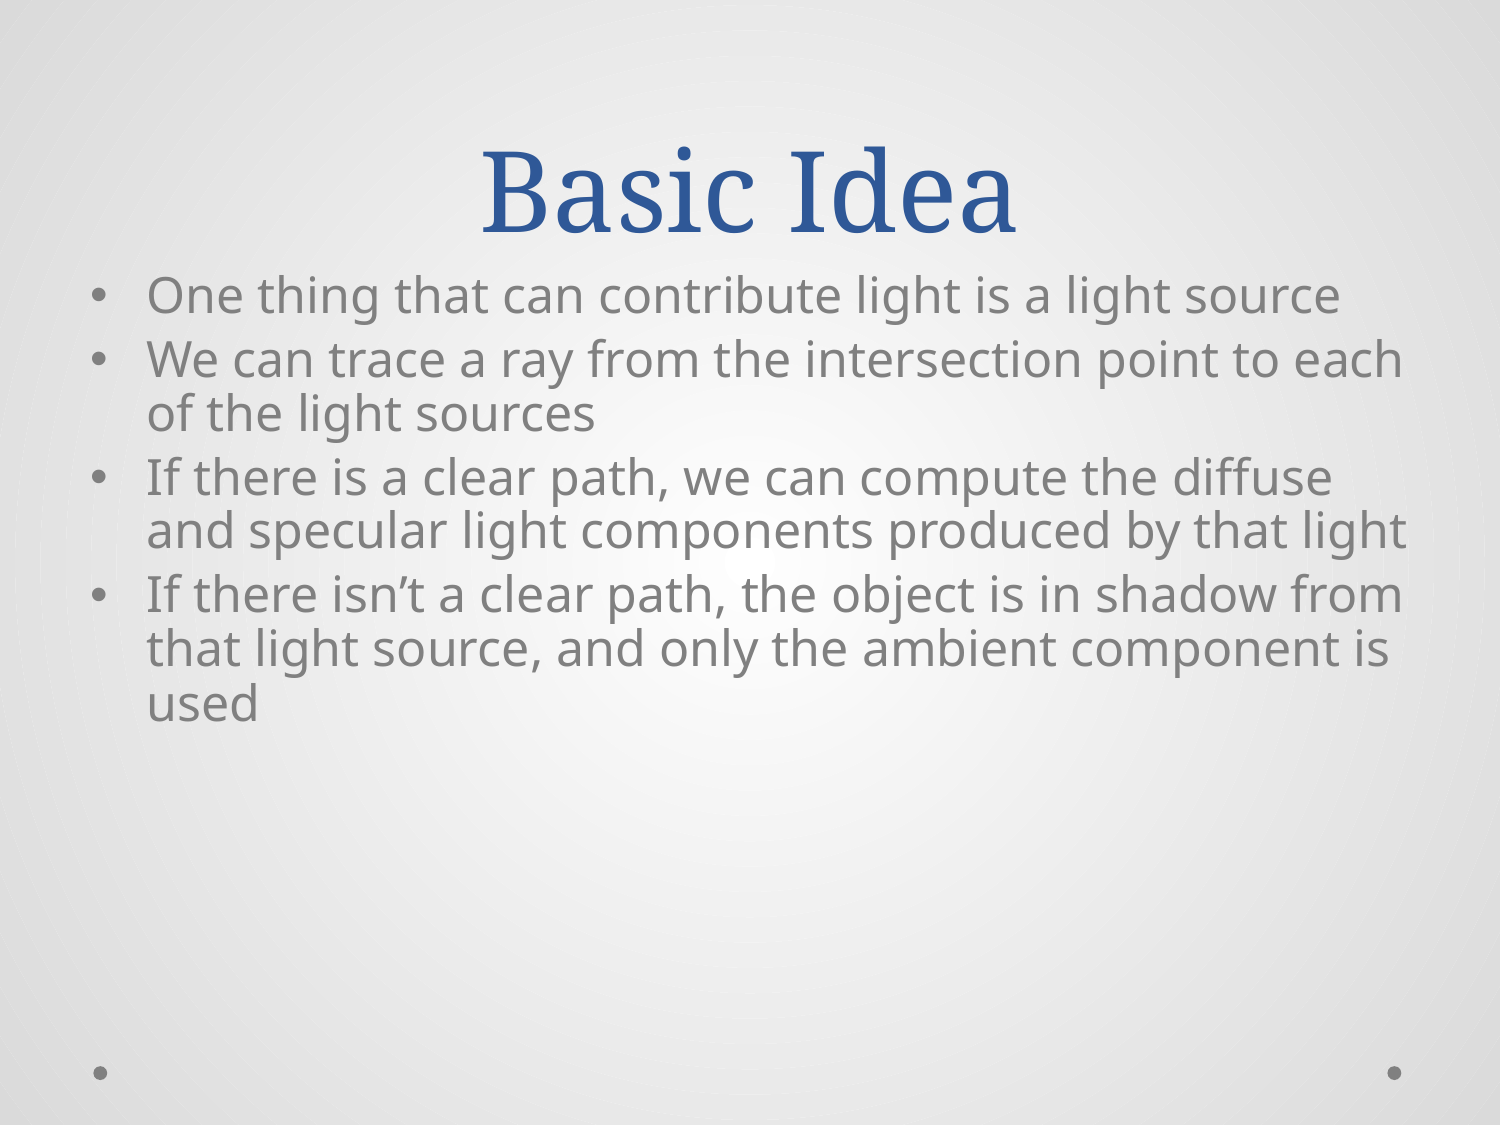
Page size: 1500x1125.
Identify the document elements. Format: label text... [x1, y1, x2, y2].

title Basic Idea [75, 0, 1425, 262]
list One thing that can contribute light is a light source We can trace a ray from the intersection point to each of the light sources If there is a clear path, we can compute the diffuse and specular light components produced by that light If there isn’t a clear path, the object is in shadow from that light source, and only the ambient component is used [75, 262, 1425, 1005]
